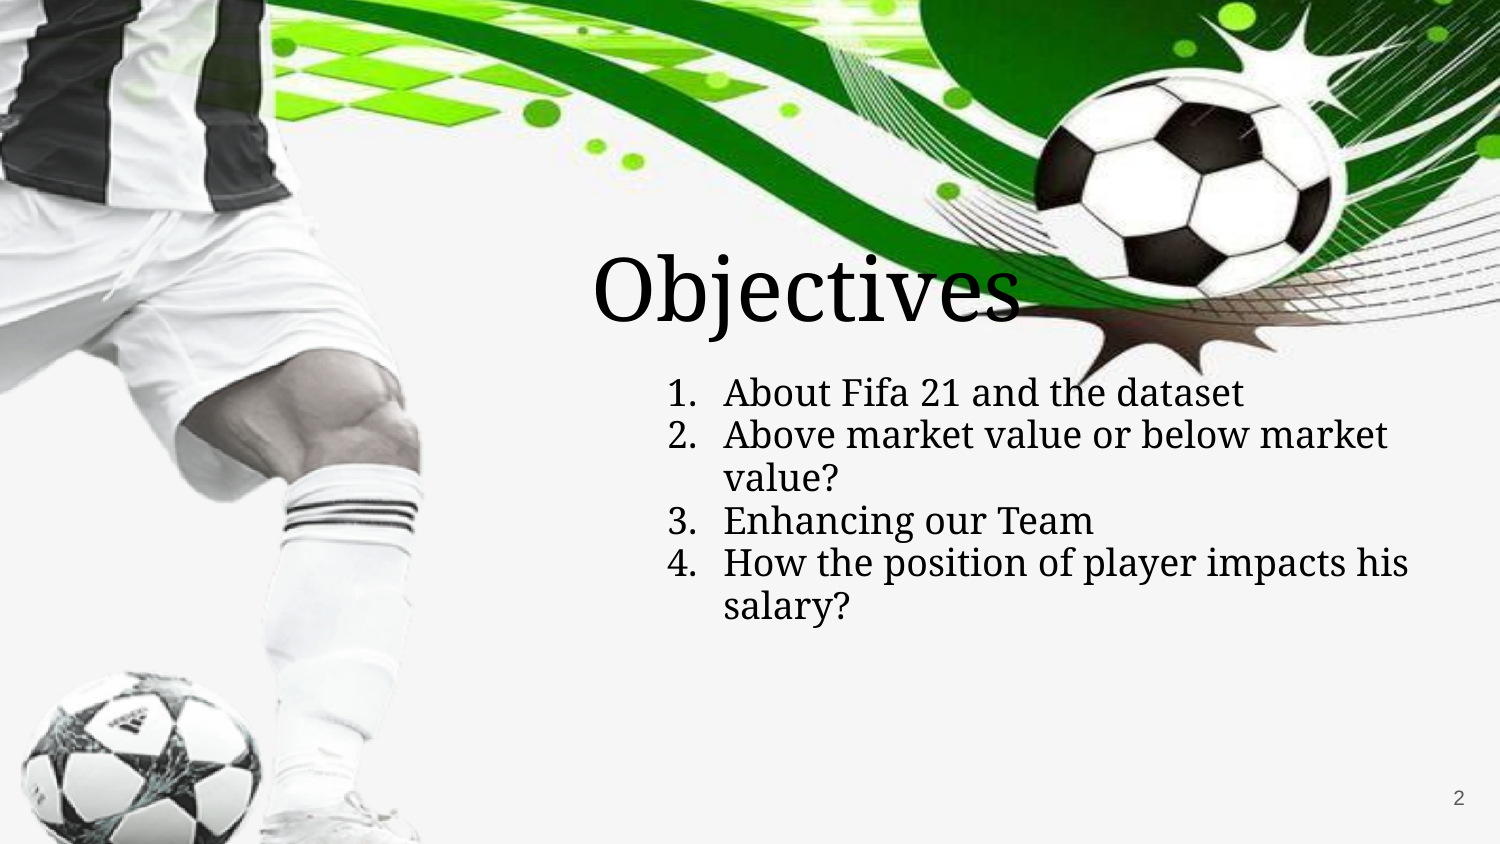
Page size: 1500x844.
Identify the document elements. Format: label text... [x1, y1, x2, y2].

list About Fifa 21 and the dataset Above market value or below market value? Enhancing our Team How the position of player impacts his salary? [633, 356, 1449, 644]
title Objectives [478, 218, 1449, 335]
picture [0, 0, 1500, 844]
slide_number ‹#› [1389, 764, 1480, 830]
